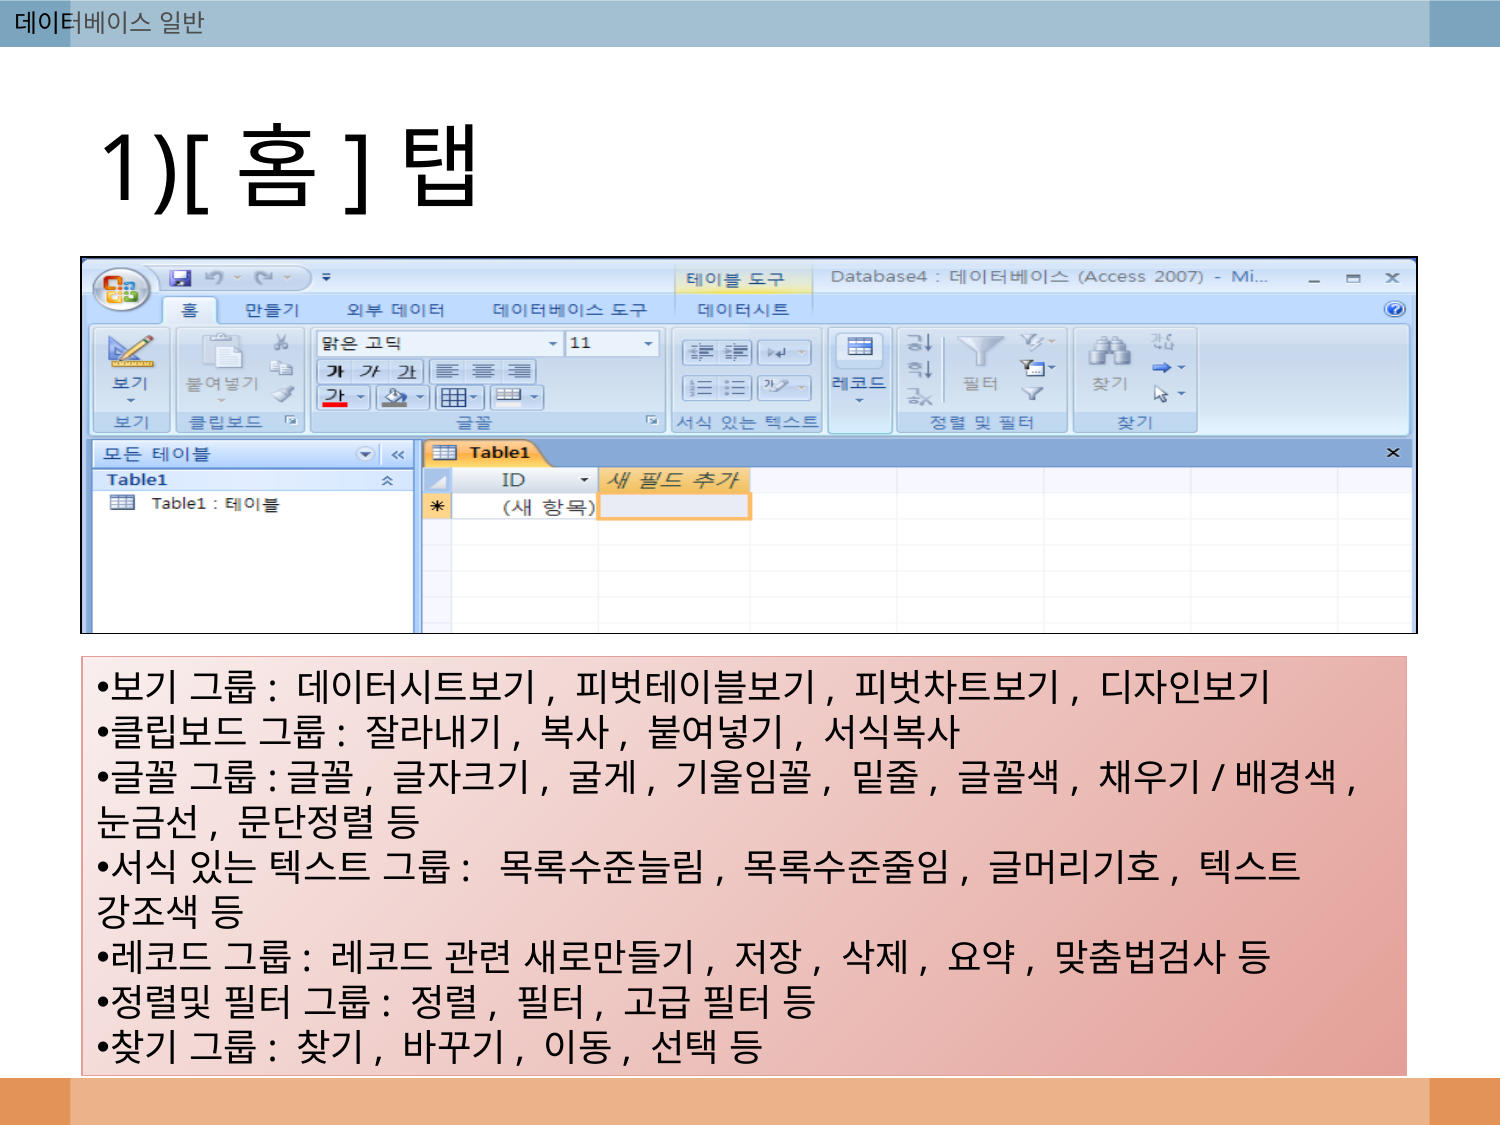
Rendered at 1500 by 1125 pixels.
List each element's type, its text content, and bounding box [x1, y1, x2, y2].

title 1)[홈]탭 [82, 70, 1425, 258]
picture [81, 257, 1417, 633]
text_box 보기 그룹: 데이터시트보기, 피벗테이블보기, 피벗차트보기, 디자인보기 클립보드 그룹: 잘라내기, 복사, 붙여넣기, 서식복사 글꼴 그룹:글꼴, 글자크기, 굴게, 기울임꼴, 밑줄, 글꼴색, 채우기/배경색, 눈금선, 문단정렬 등 서식 있는 텍스트 그룹: 목록수준늘림, 목록수준줄임, 글머리기호, 텍스트 강조색 등 레코드 그룹: 레코드 관련 새로만들기, 저장, 삭제, 요약, 맞춤법검사 등 정렬및 필터 그룹: 정렬, 필터, 고급 필터 등 찾기 그룹: 찾기, 바꾸기, 이동, 선택 등 [81, 656, 1407, 1076]
